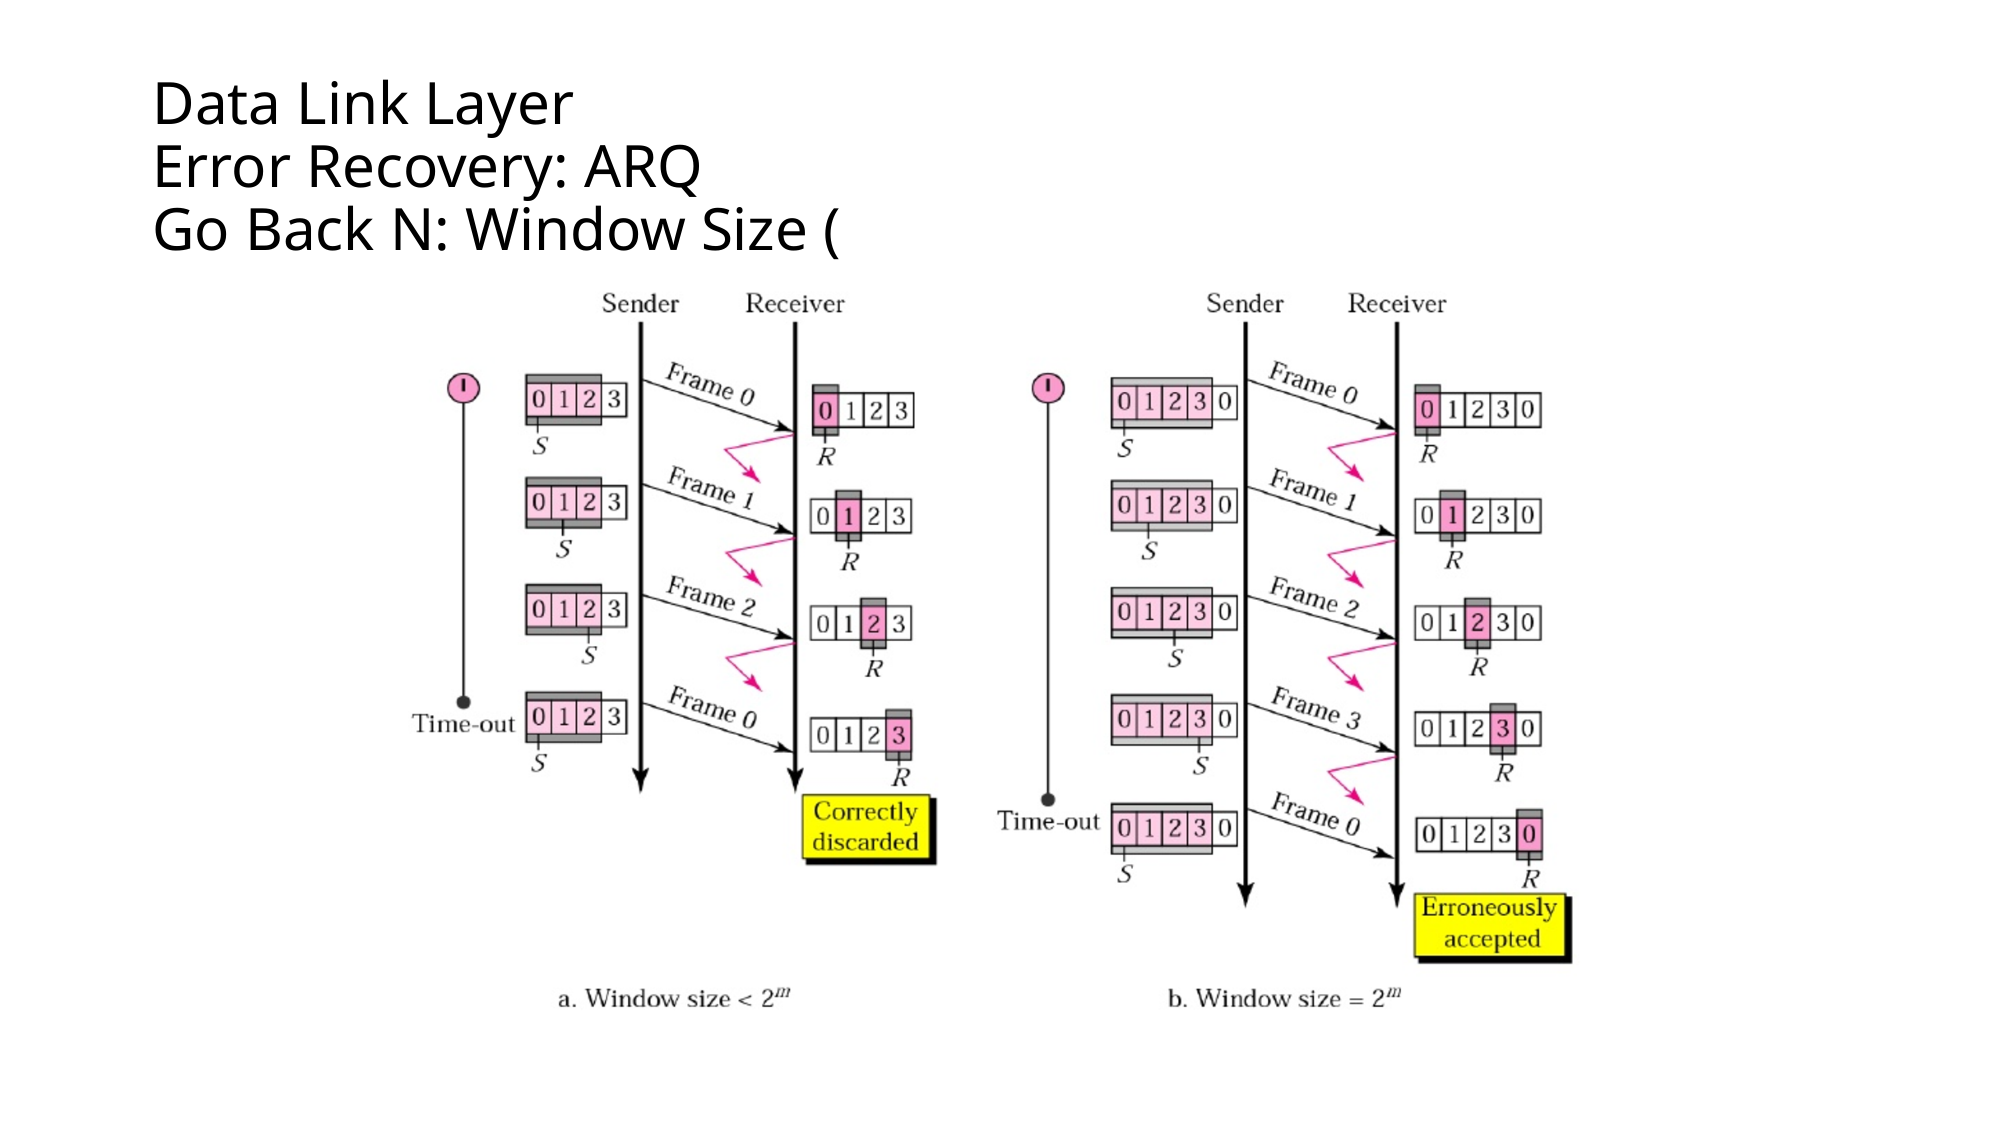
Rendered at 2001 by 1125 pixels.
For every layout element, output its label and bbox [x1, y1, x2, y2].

list [408, 277, 1592, 1020]
